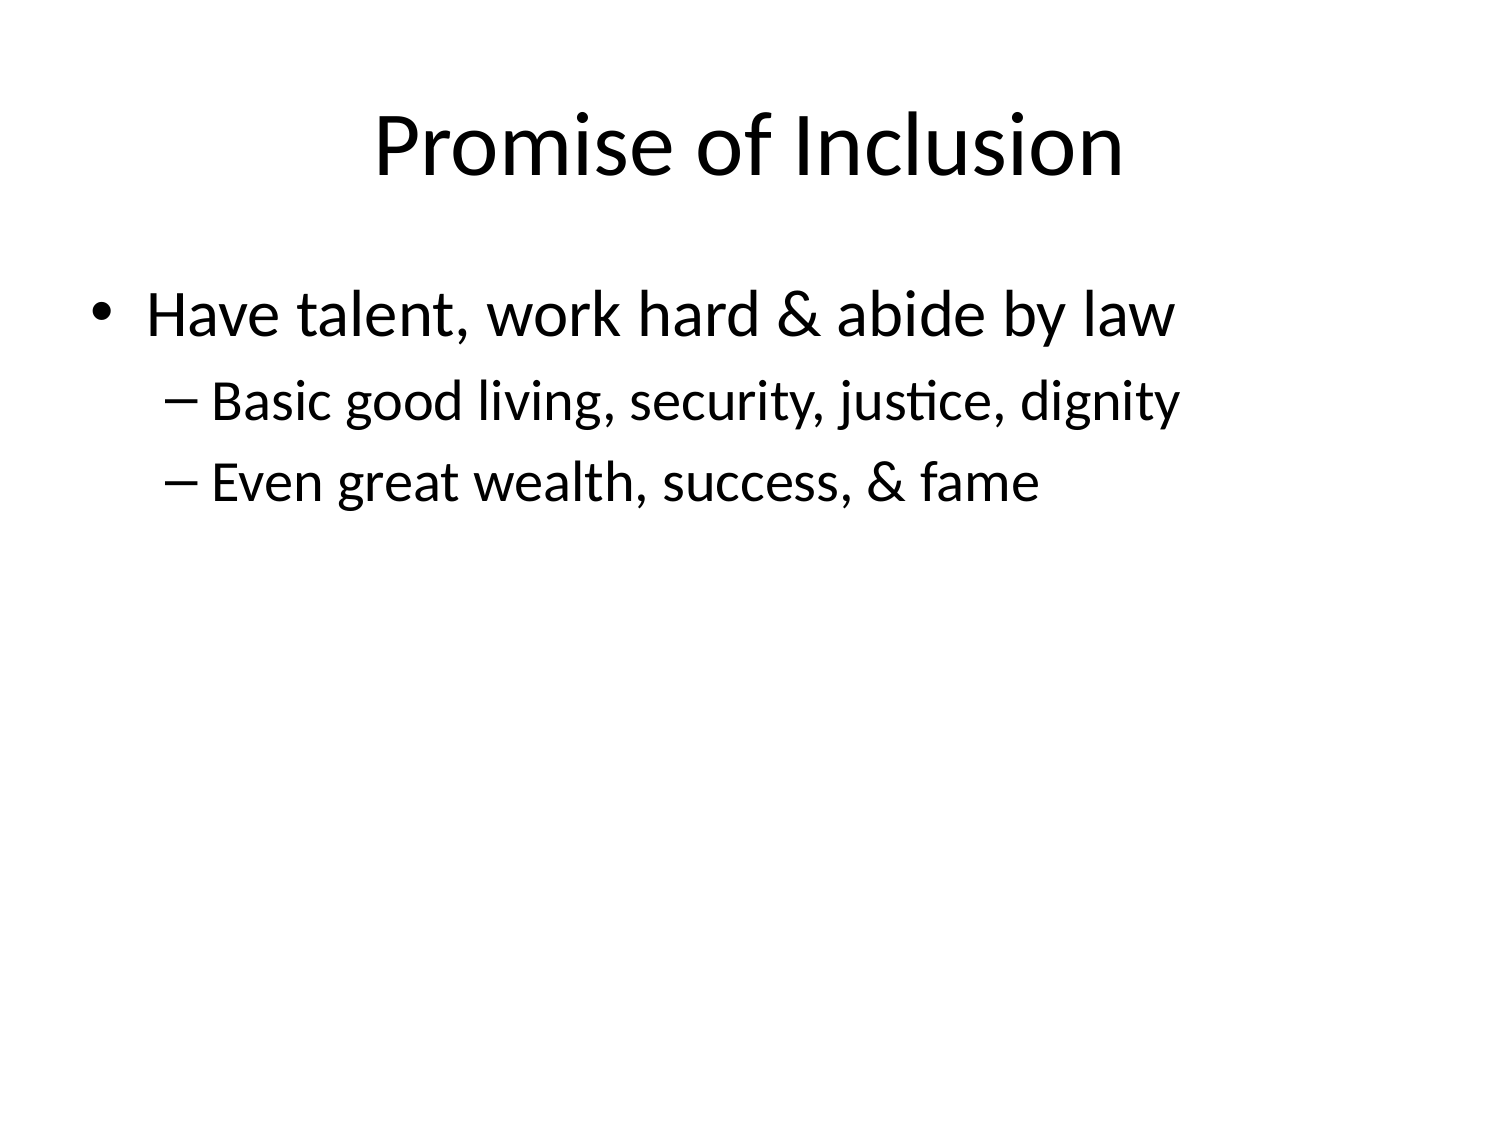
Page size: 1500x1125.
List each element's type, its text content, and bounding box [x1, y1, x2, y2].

list Have talent, work hard & abide by law Basic good living, security, justice, dignity Even great wealth, success, & fame [75, 262, 1425, 1005]
title Promise of Inclusion [75, 45, 1425, 233]
